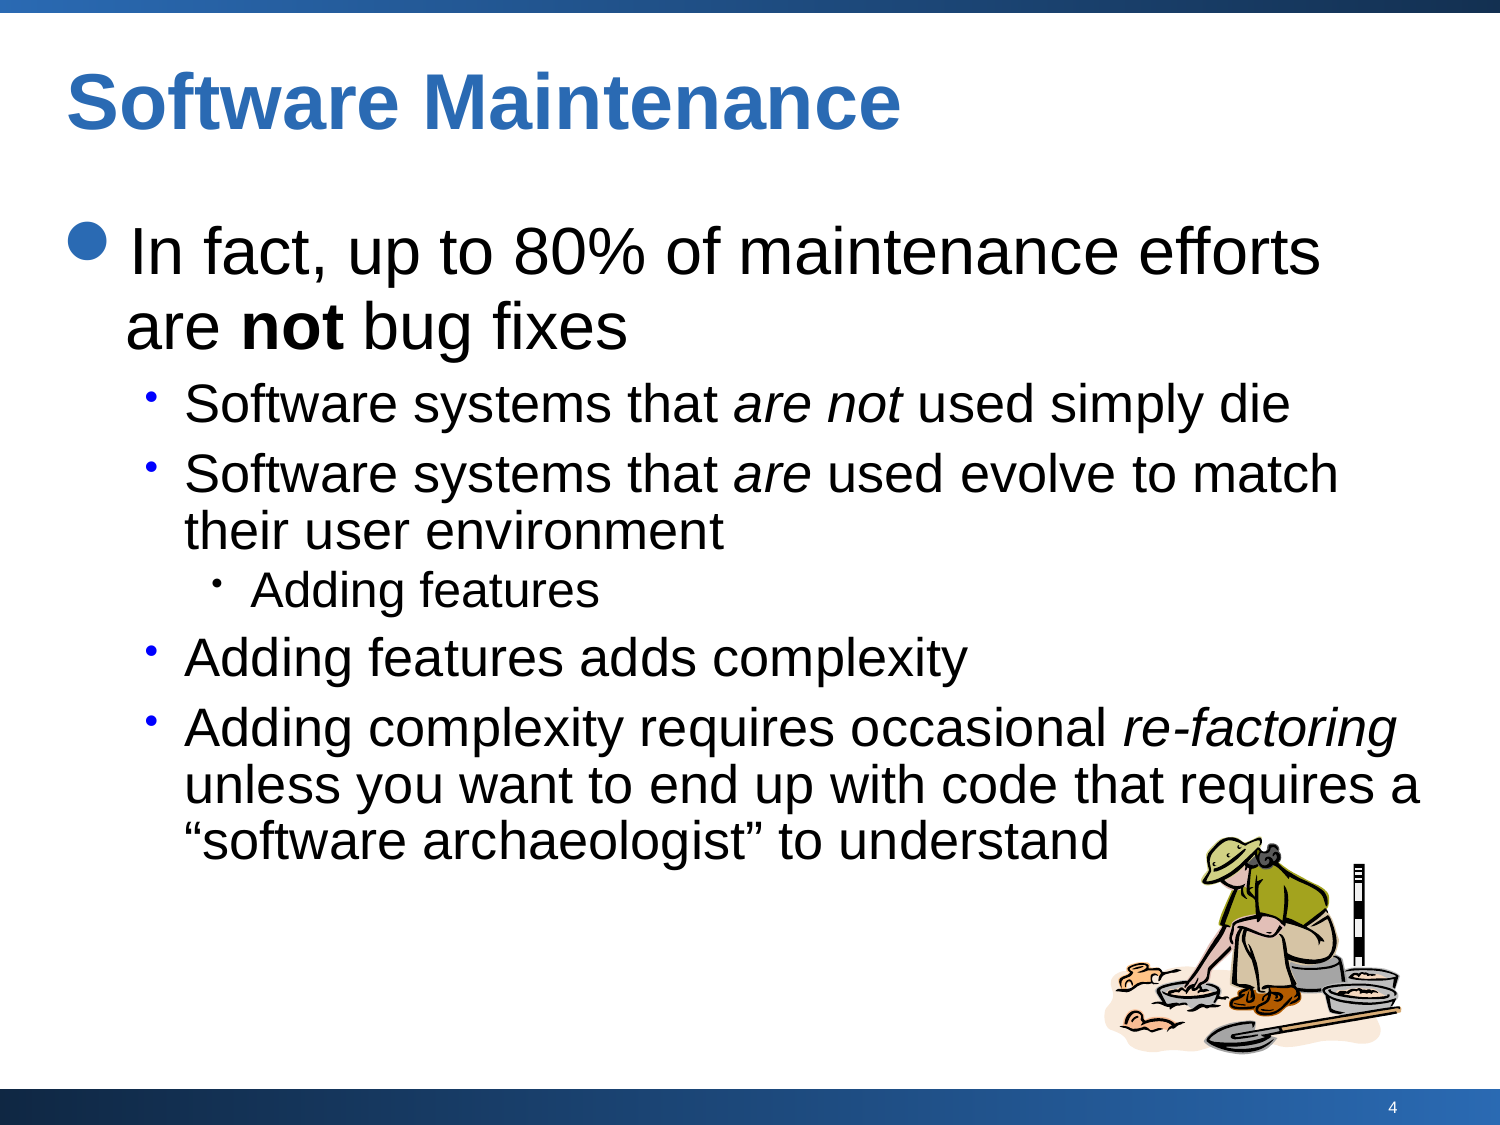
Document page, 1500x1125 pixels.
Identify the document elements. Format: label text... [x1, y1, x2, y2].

picture [1104, 833, 1402, 1056]
list In fact, up to 80% of maintenance efforts are not bug fixes Software systems that are not used simply die Software systems that are used evolve to match their user environment Adding features Adding features adds complexity Adding complexity requires occasional re-factoring unless you want to end up with code that requires a “software archaeologist” to understand [47, 207, 1438, 1071]
title Software Maintenance [66, 40, 1497, 169]
